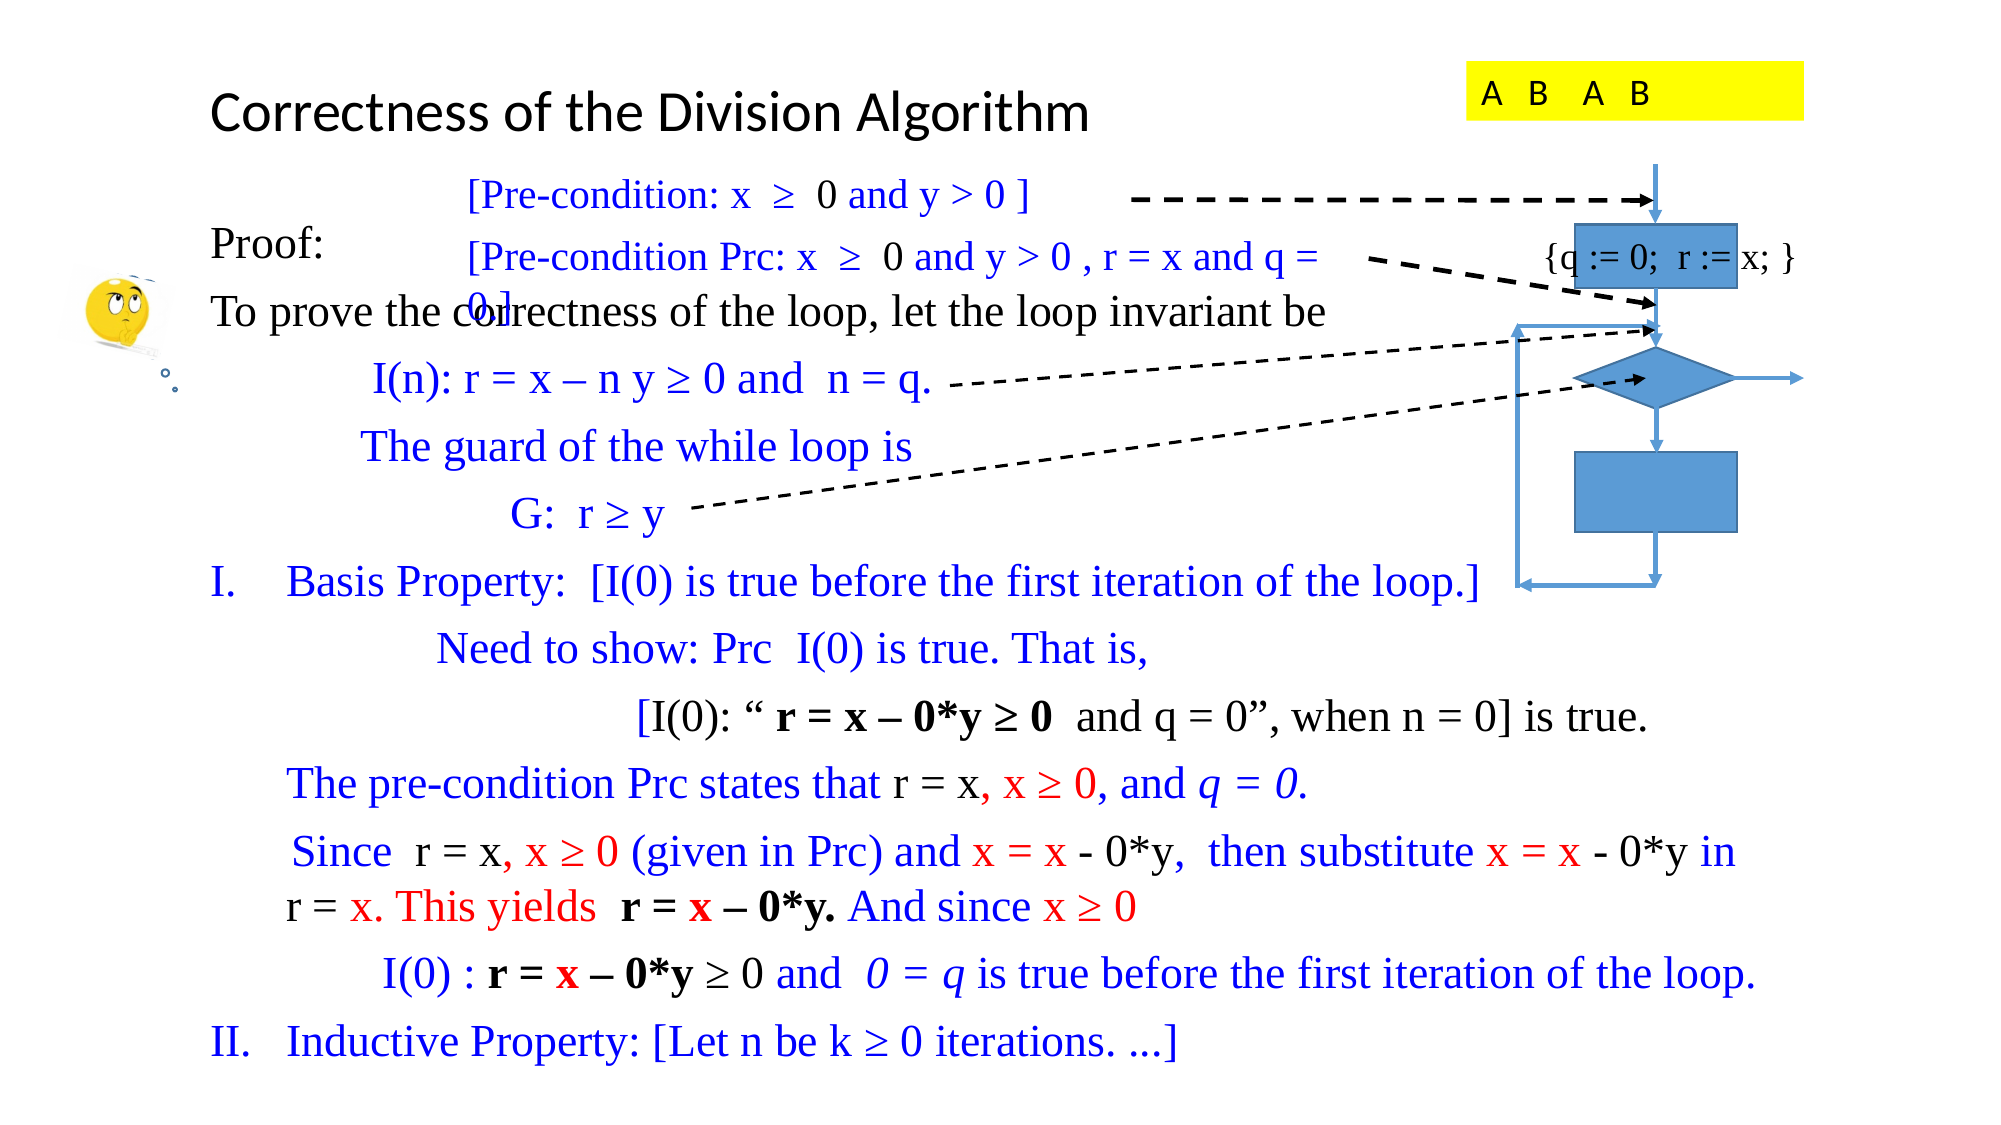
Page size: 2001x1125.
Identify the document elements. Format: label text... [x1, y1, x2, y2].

text_box [1646, 346, 1735, 410]
text_box Correctness of the Division Algorithm [195, 65, 1132, 151]
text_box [1368, 258, 1657, 306]
text_box [172, 386, 178, 393]
text_box {q := 0; r := x; } [1517, 224, 1817, 285]
text_box [1574, 451, 1738, 533]
text_box [1657, 285, 1738, 289]
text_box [949, 329, 1656, 386]
text_box [160, 368, 171, 378]
picture [58, 264, 175, 360]
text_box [691, 378, 1646, 509]
text_box [Pre-condition: x ≥ 0 and y > 0 ] [Pre-condition Prc: x ≥ 0 and y > 0 , r = x and q = 0.] [452, 158, 1390, 337]
